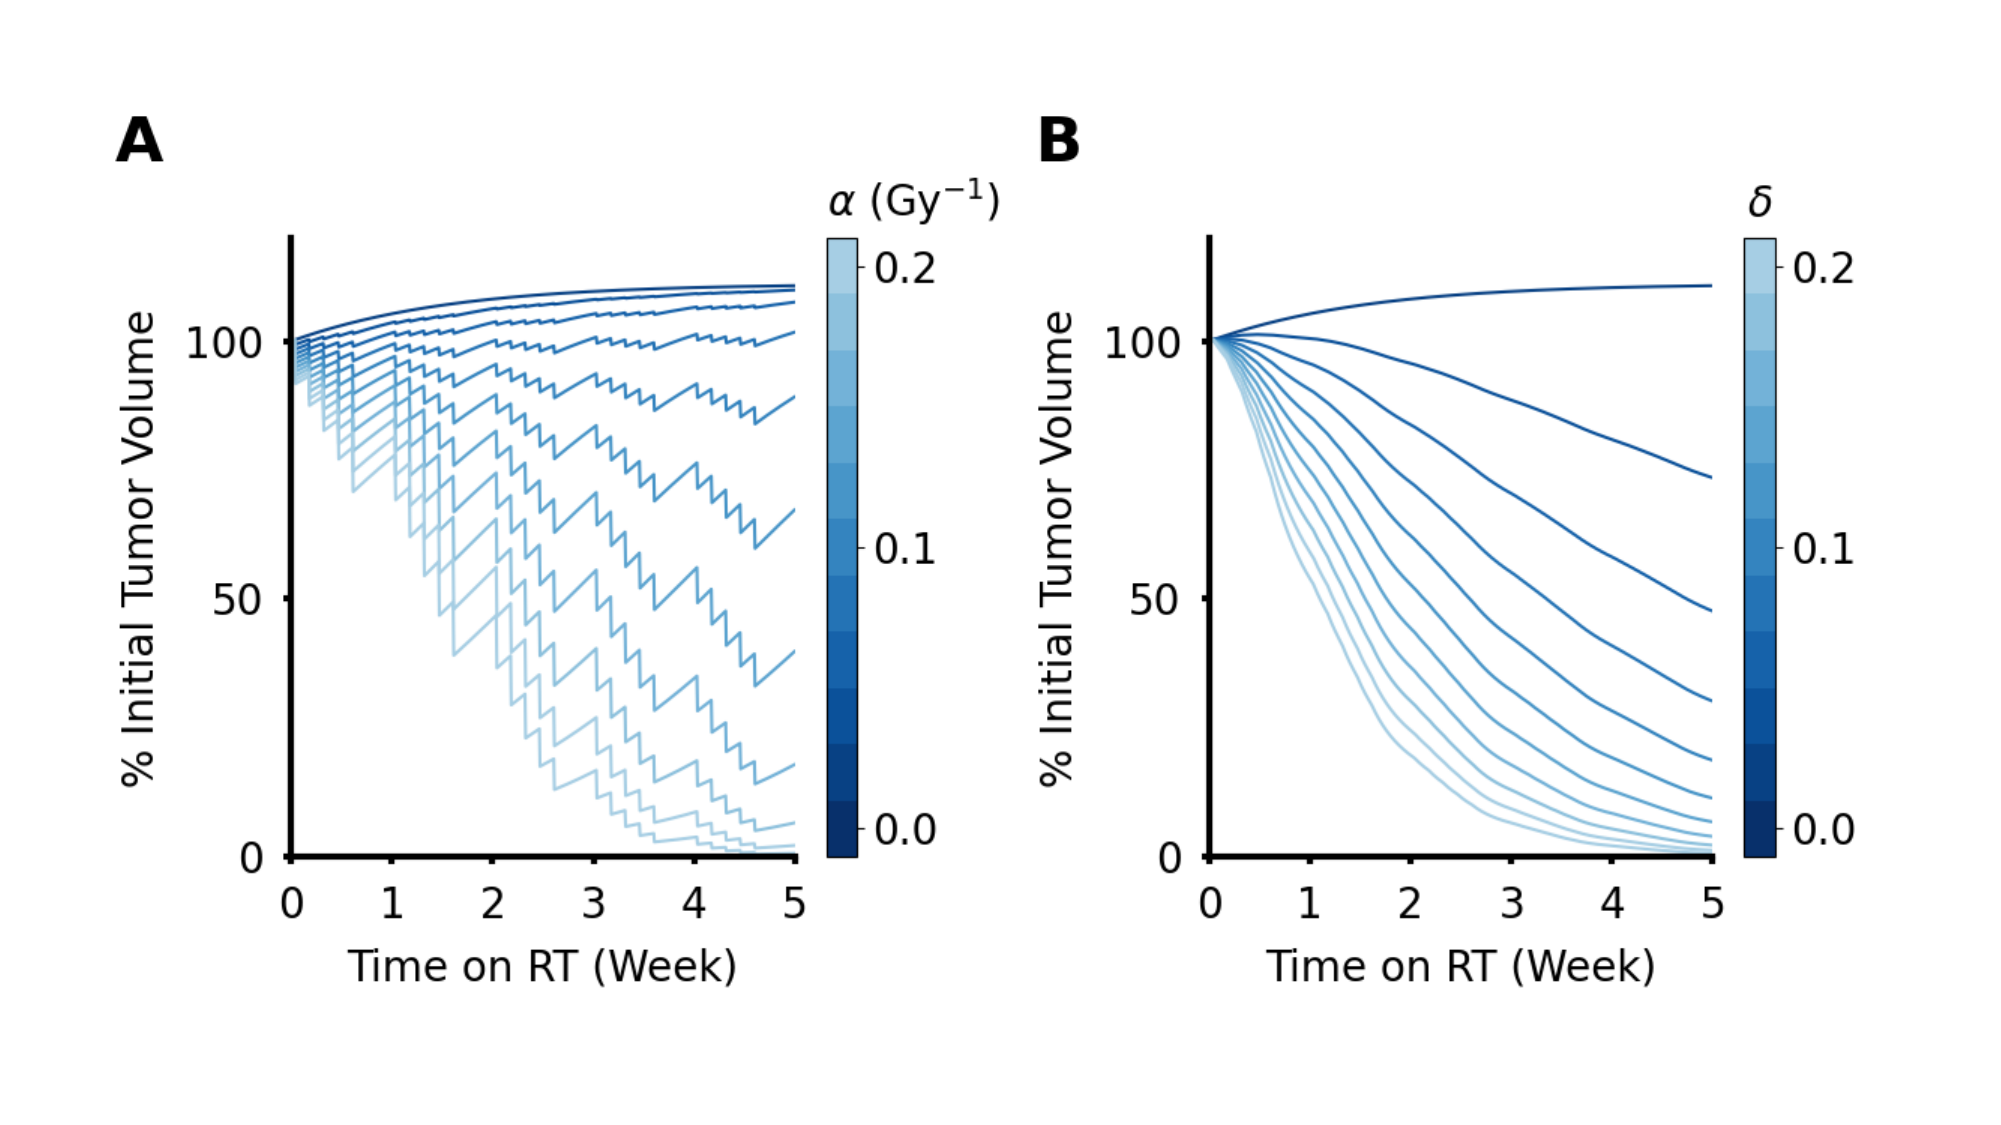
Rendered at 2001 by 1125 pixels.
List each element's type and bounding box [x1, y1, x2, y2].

picture [99, 112, 1900, 1013]
